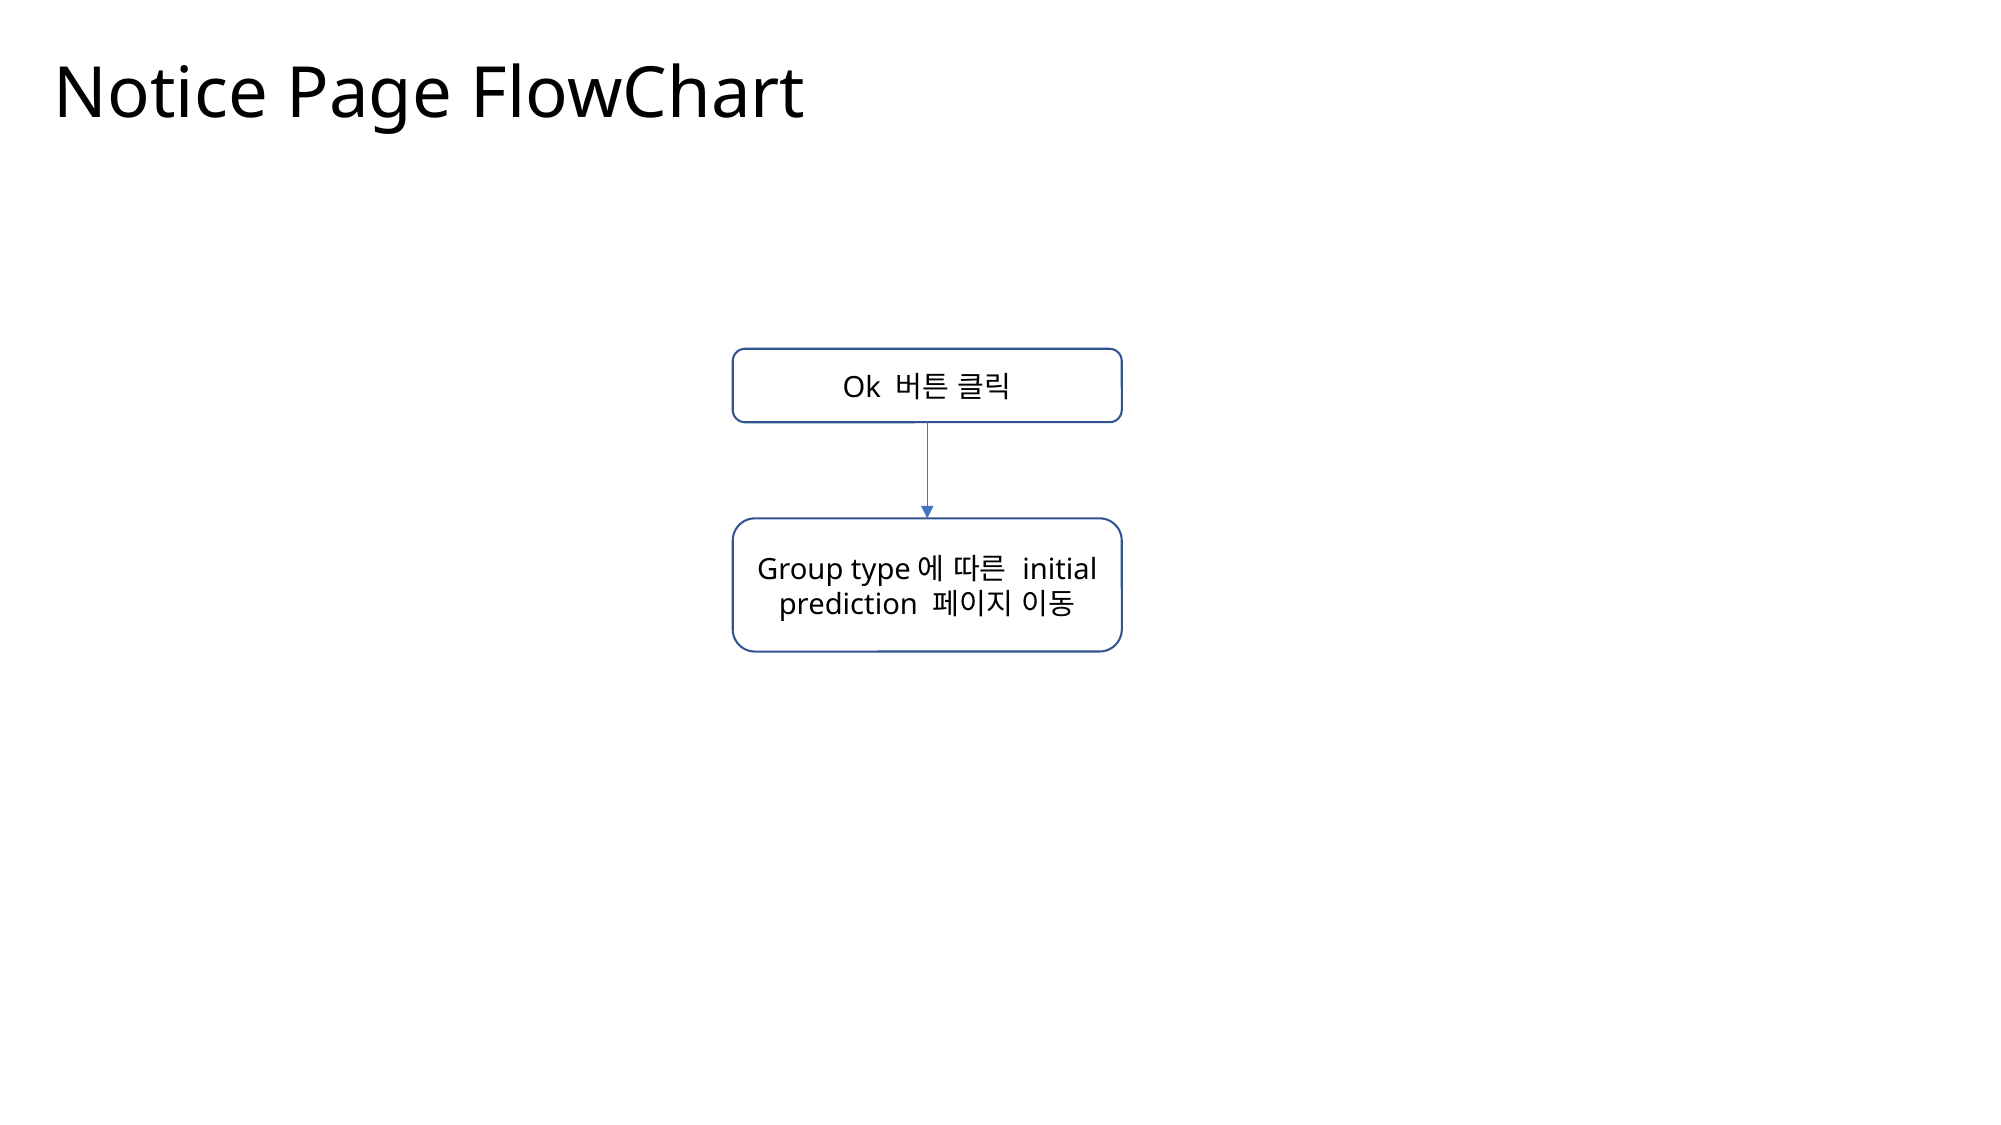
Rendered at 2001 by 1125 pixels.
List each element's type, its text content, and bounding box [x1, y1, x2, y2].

text_box Ok 버튼 클릭 [731, 347, 1123, 424]
text_box Group type에 따른 initial prediction 페이지 이동 [731, 517, 1123, 653]
title Notice Page FlowChart [39, 48, 1218, 141]
